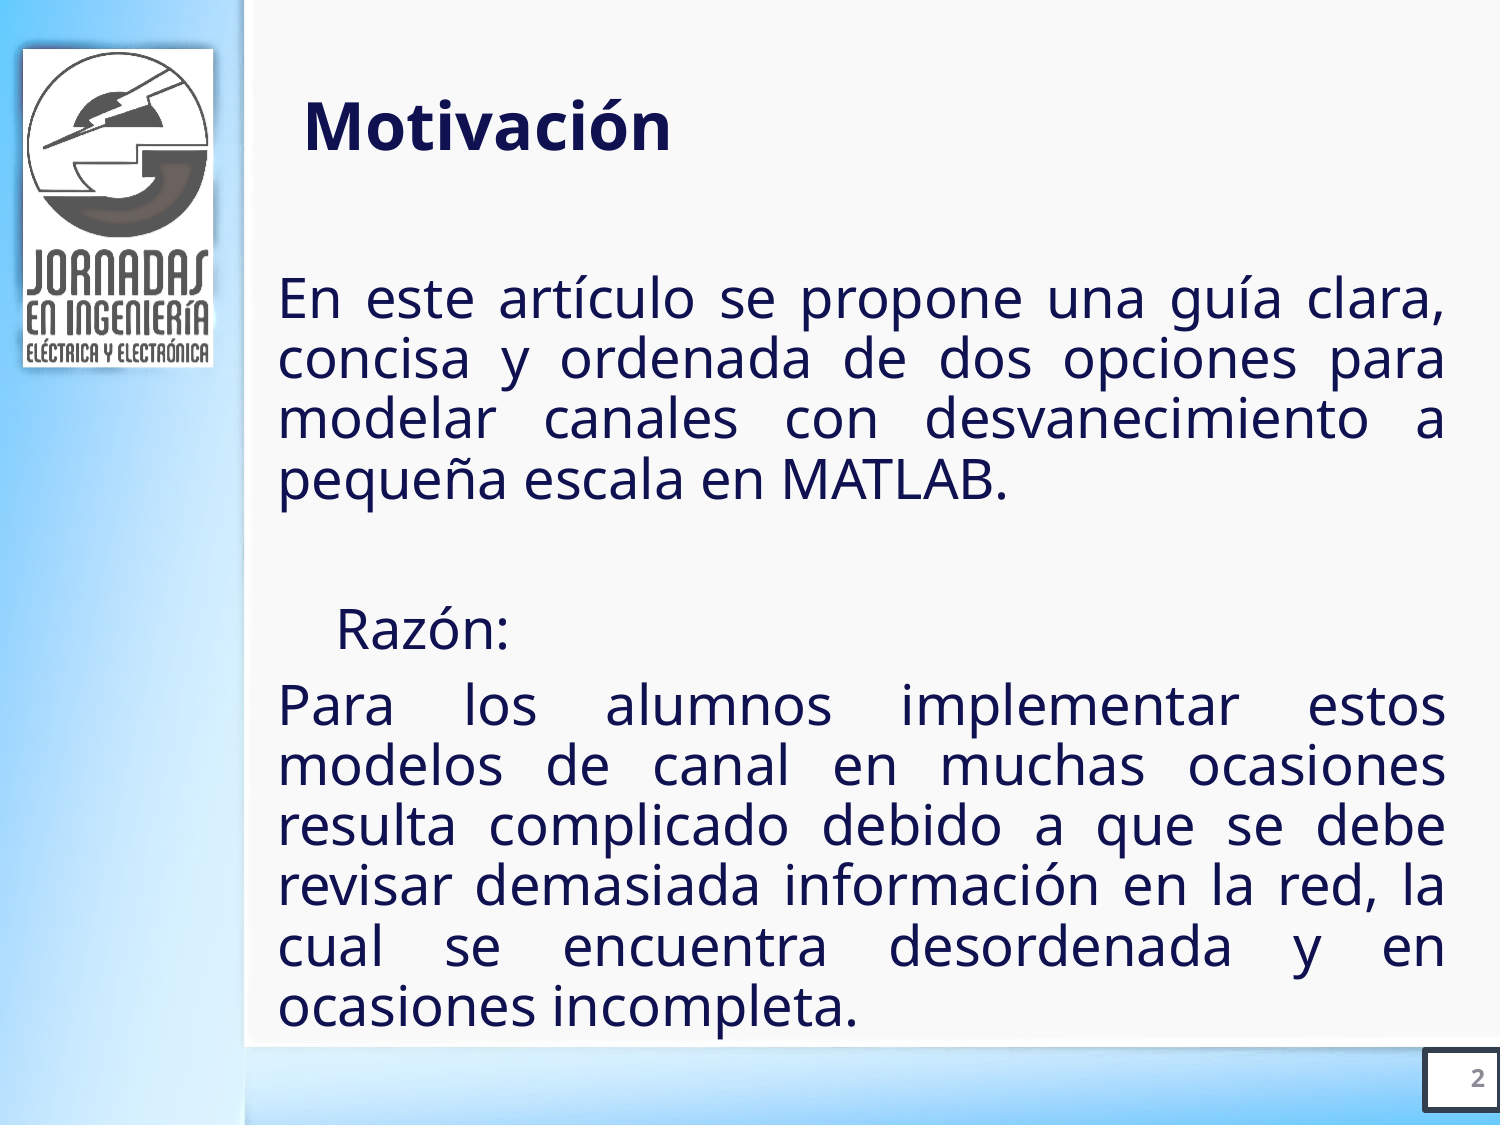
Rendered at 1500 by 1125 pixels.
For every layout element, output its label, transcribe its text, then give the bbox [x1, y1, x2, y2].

list En este artículo se propone una guía clara, concisa y ordenada de dos opciones para modelar canales con desvanecimiento a pequeña escala en MATLAB. Razón: Para los alumnos implementar estos modelos de canal en muchas ocasiones resulta complicado debido a que se debe revisar demasiada información en la red, la cual se encuentra desordenada y en ocasiones incompleta. [262, 262, 1463, 1050]
slide_number 2 [1422, 1047, 1500, 1113]
title Motivación [287, 70, 1488, 188]
